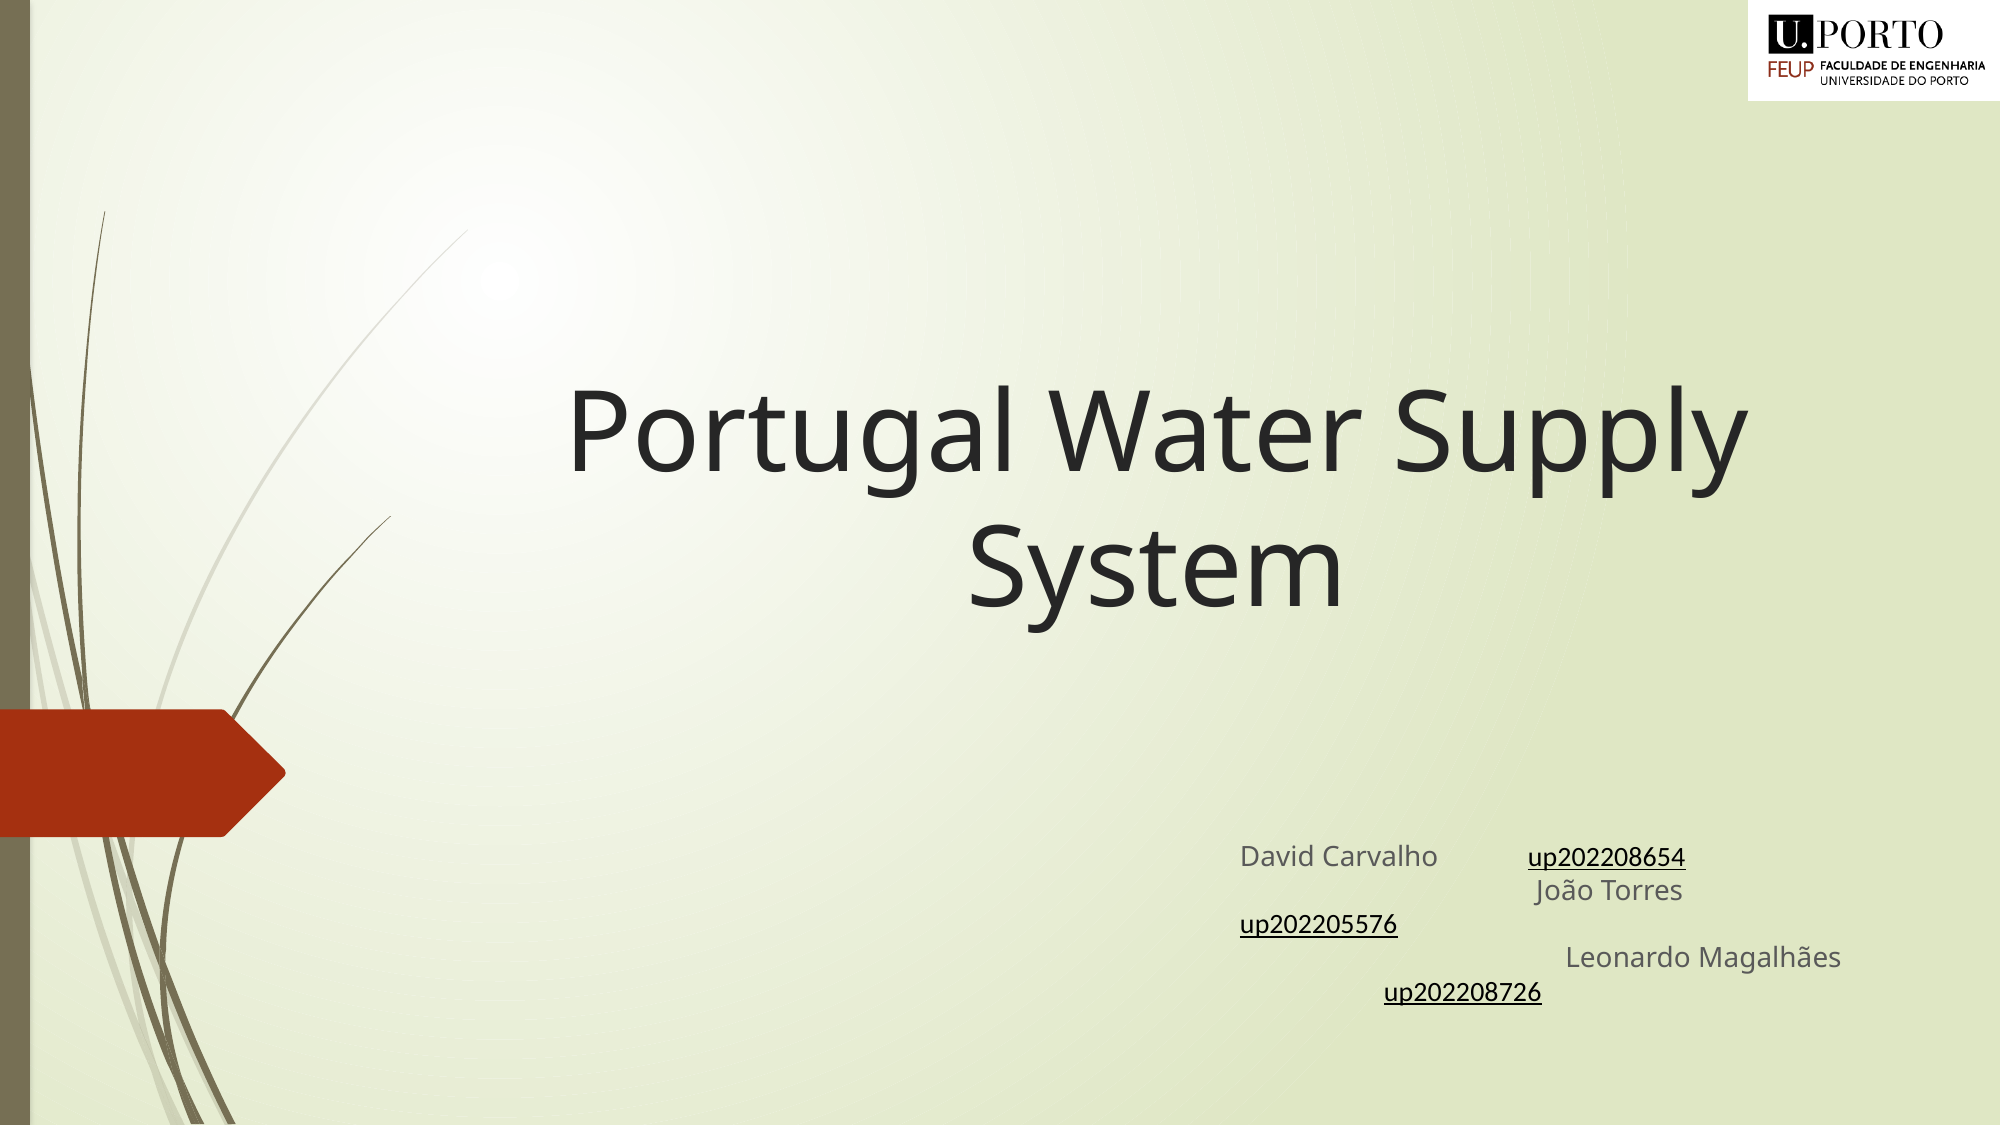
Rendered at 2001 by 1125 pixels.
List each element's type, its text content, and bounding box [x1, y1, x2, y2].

subtitle David Carvalho up202208654 João Torres up202205576 Leonardo Magalhães up202208726 [1224, 831, 1875, 1016]
title Portugal Water Supply System [426, 265, 1889, 637]
picture [1748, 0, 2000, 101]
